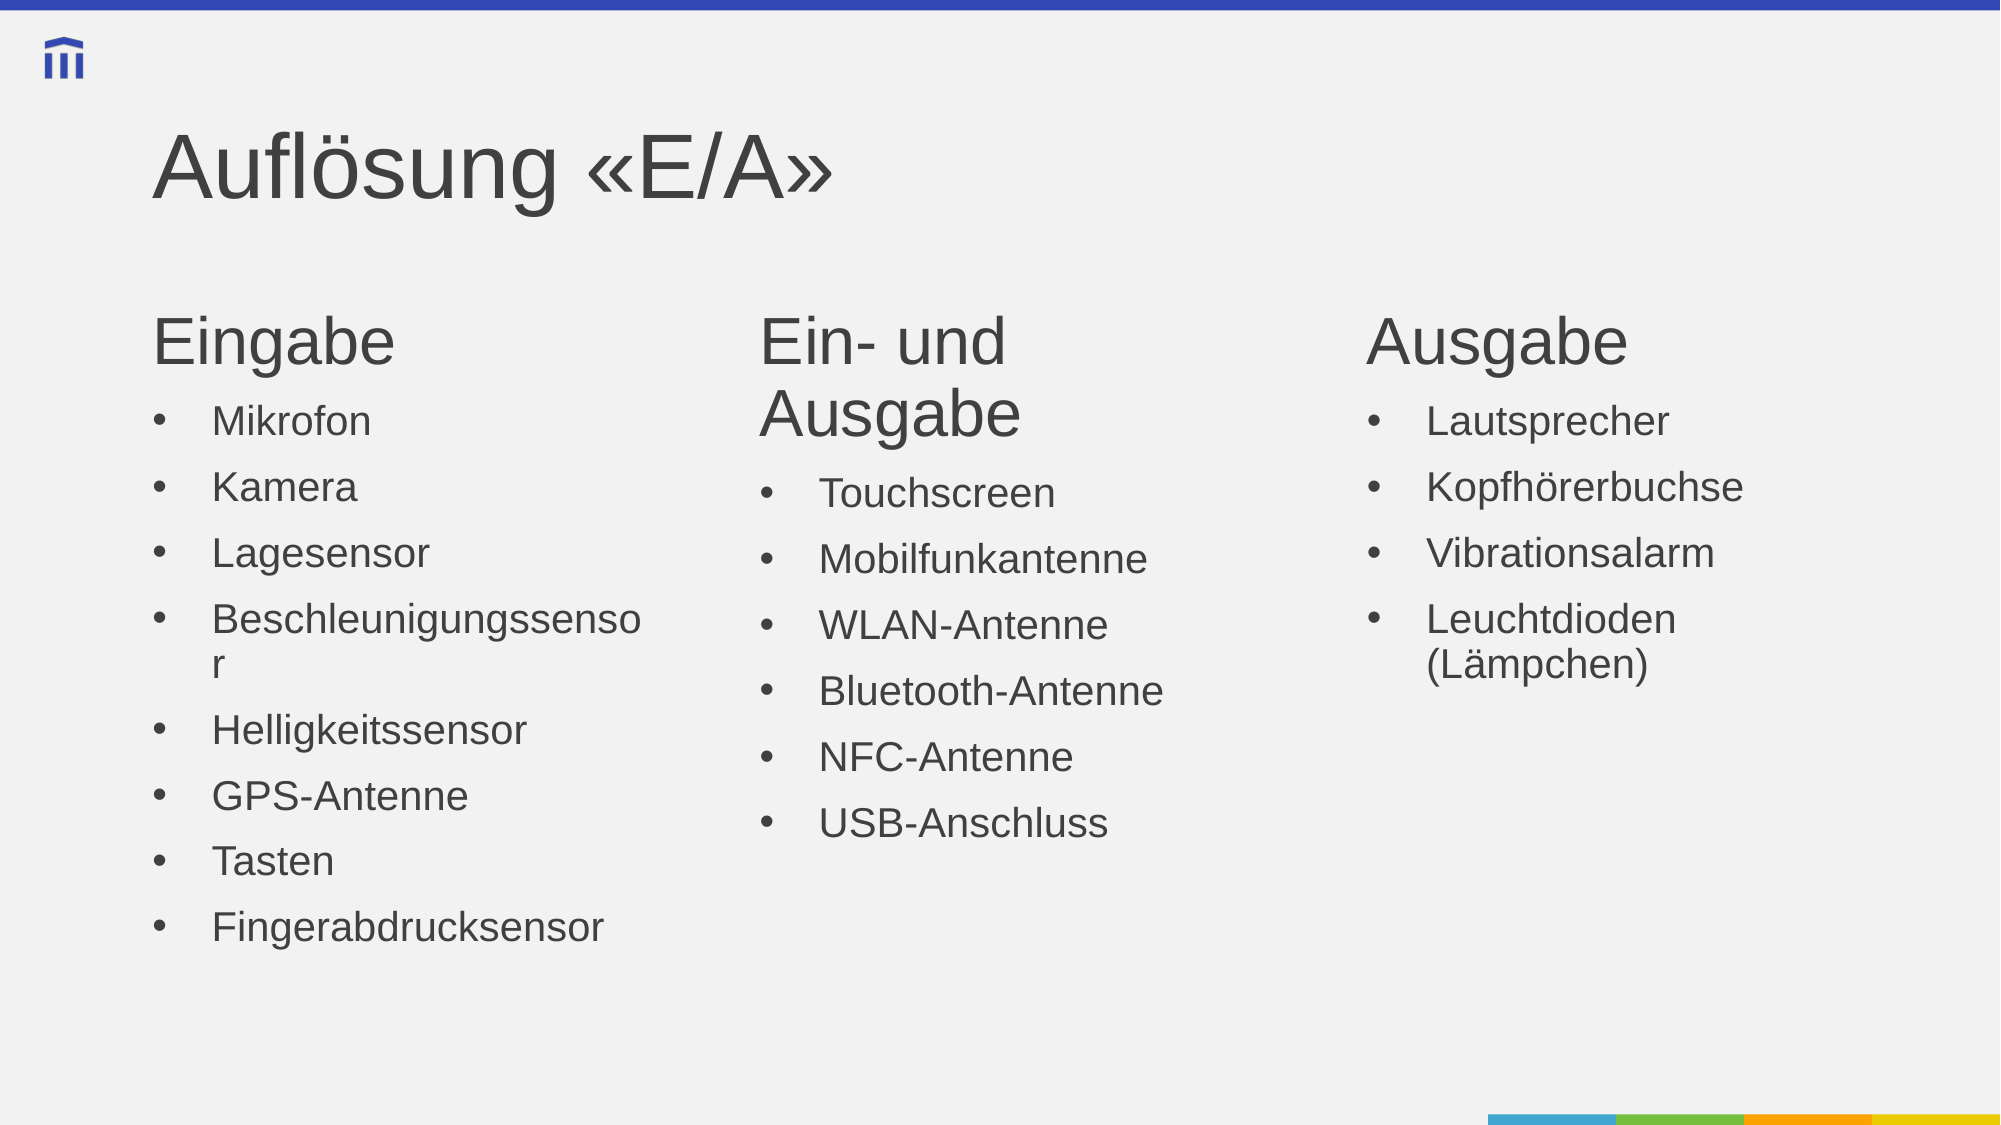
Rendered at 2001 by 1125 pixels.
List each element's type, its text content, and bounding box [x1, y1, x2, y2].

title Auflösung «E/A» [137, 59, 1863, 278]
picture [42, 34, 86, 81]
list Eingabe Mikrofon Kamera Lagesensor Beschleunigungssensor Helligkeitssensor GPS-Antenne Tasten Fingerabdrucksensor [137, 299, 669, 1014]
text_box Ausgabe Lautsprecher Kopfhörerbuchse Vibrationsalarm Leuchtdioden (Lämpchen) [1351, 299, 1884, 1014]
text_box Ein- und Ausgabe Touchscreen Mobilfunkantenne WLAN-Antenne Bluetooth-Antenne NFC-Antenne USB-Anschluss [744, 299, 1277, 1014]
